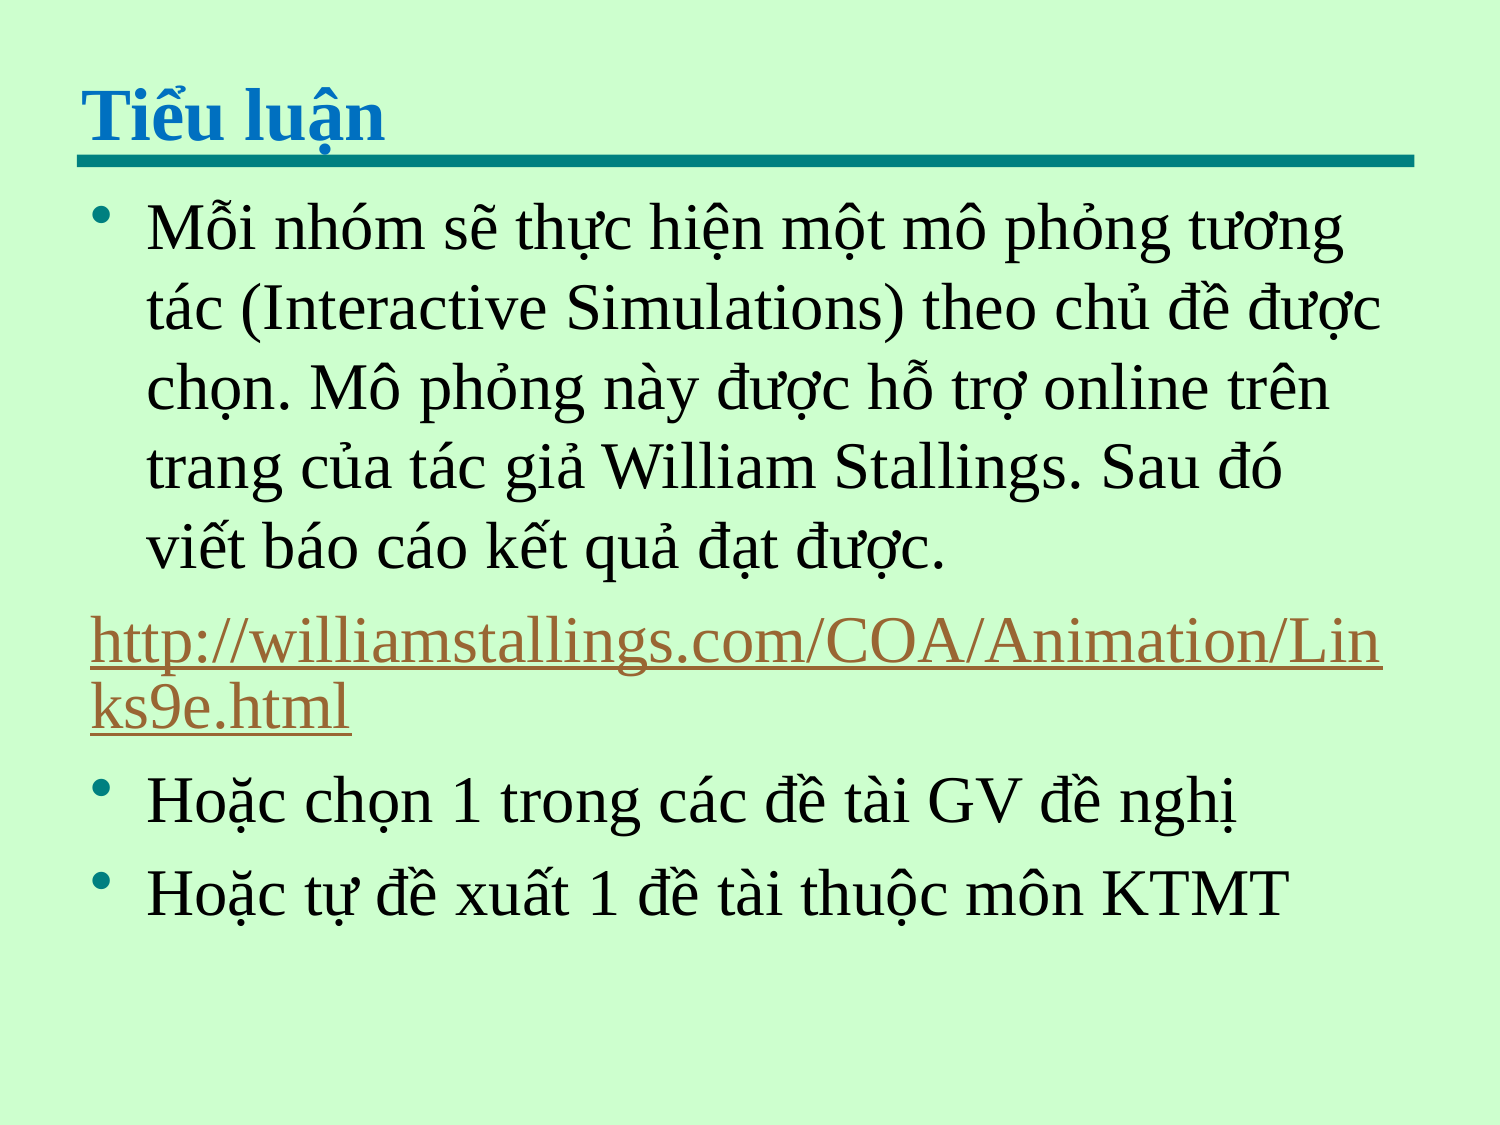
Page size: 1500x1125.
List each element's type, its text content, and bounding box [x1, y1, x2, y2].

list Mỗi nhóm sẽ thực hiện một mô phỏng tương tác (Interactive Simulations) theo chủ đề được chọn. Mô phỏng này được hỗ trợ online trên trang của tác giả William Stallings. Sau đó viết báo cáo kết quả đạt được. http://williamstallings.com/COA/Animation/Links9e.html Hoặc chọn 1 trong các đề tài GV đề nghị Hoặc tự đề xuất 1 đề tài thuộc môn KTMT [75, 174, 1417, 1100]
title Tiểu luận [66, 24, 1413, 163]
